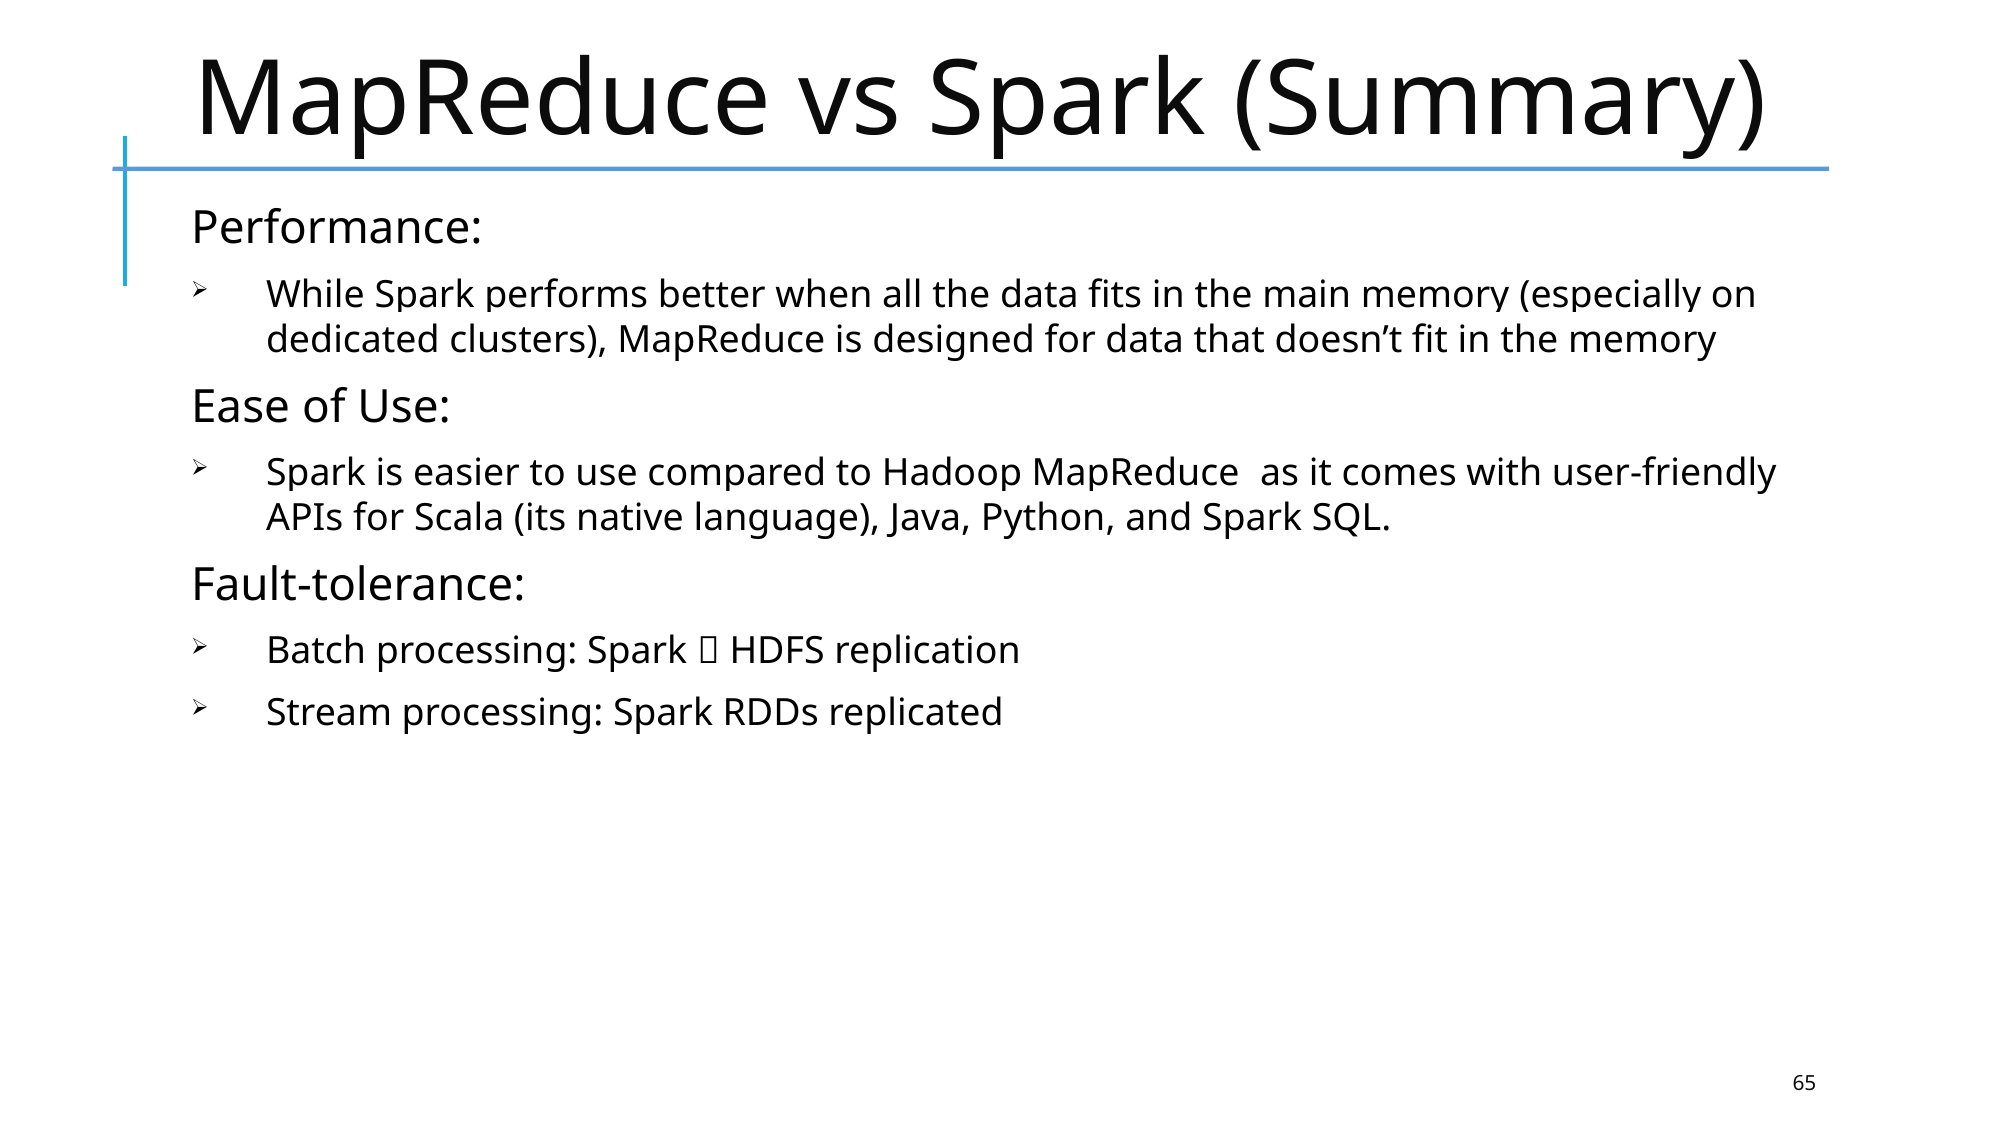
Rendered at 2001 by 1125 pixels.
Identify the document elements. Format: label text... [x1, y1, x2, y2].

list Performance: While Spark performs better when all the data fits in the main memory (especially on dedicated clusters), MapReduce is designed for data that doesn’t fit in the memory Ease of Use: Spark is easier to use compared to Hadoop MapReduce as it comes with user-friendly APIs for Scala (its native language), Java, Python, and Spark SQL. Fault-tolerance: Batch processing: Spark  HDFS replication Stream processing: Spark RDDs replicated [96, 190, 1830, 1040]
slide_number 65 [1777, 1061, 1938, 1107]
title MapReduce vs Spark (Summary) [178, 51, 1882, 158]
